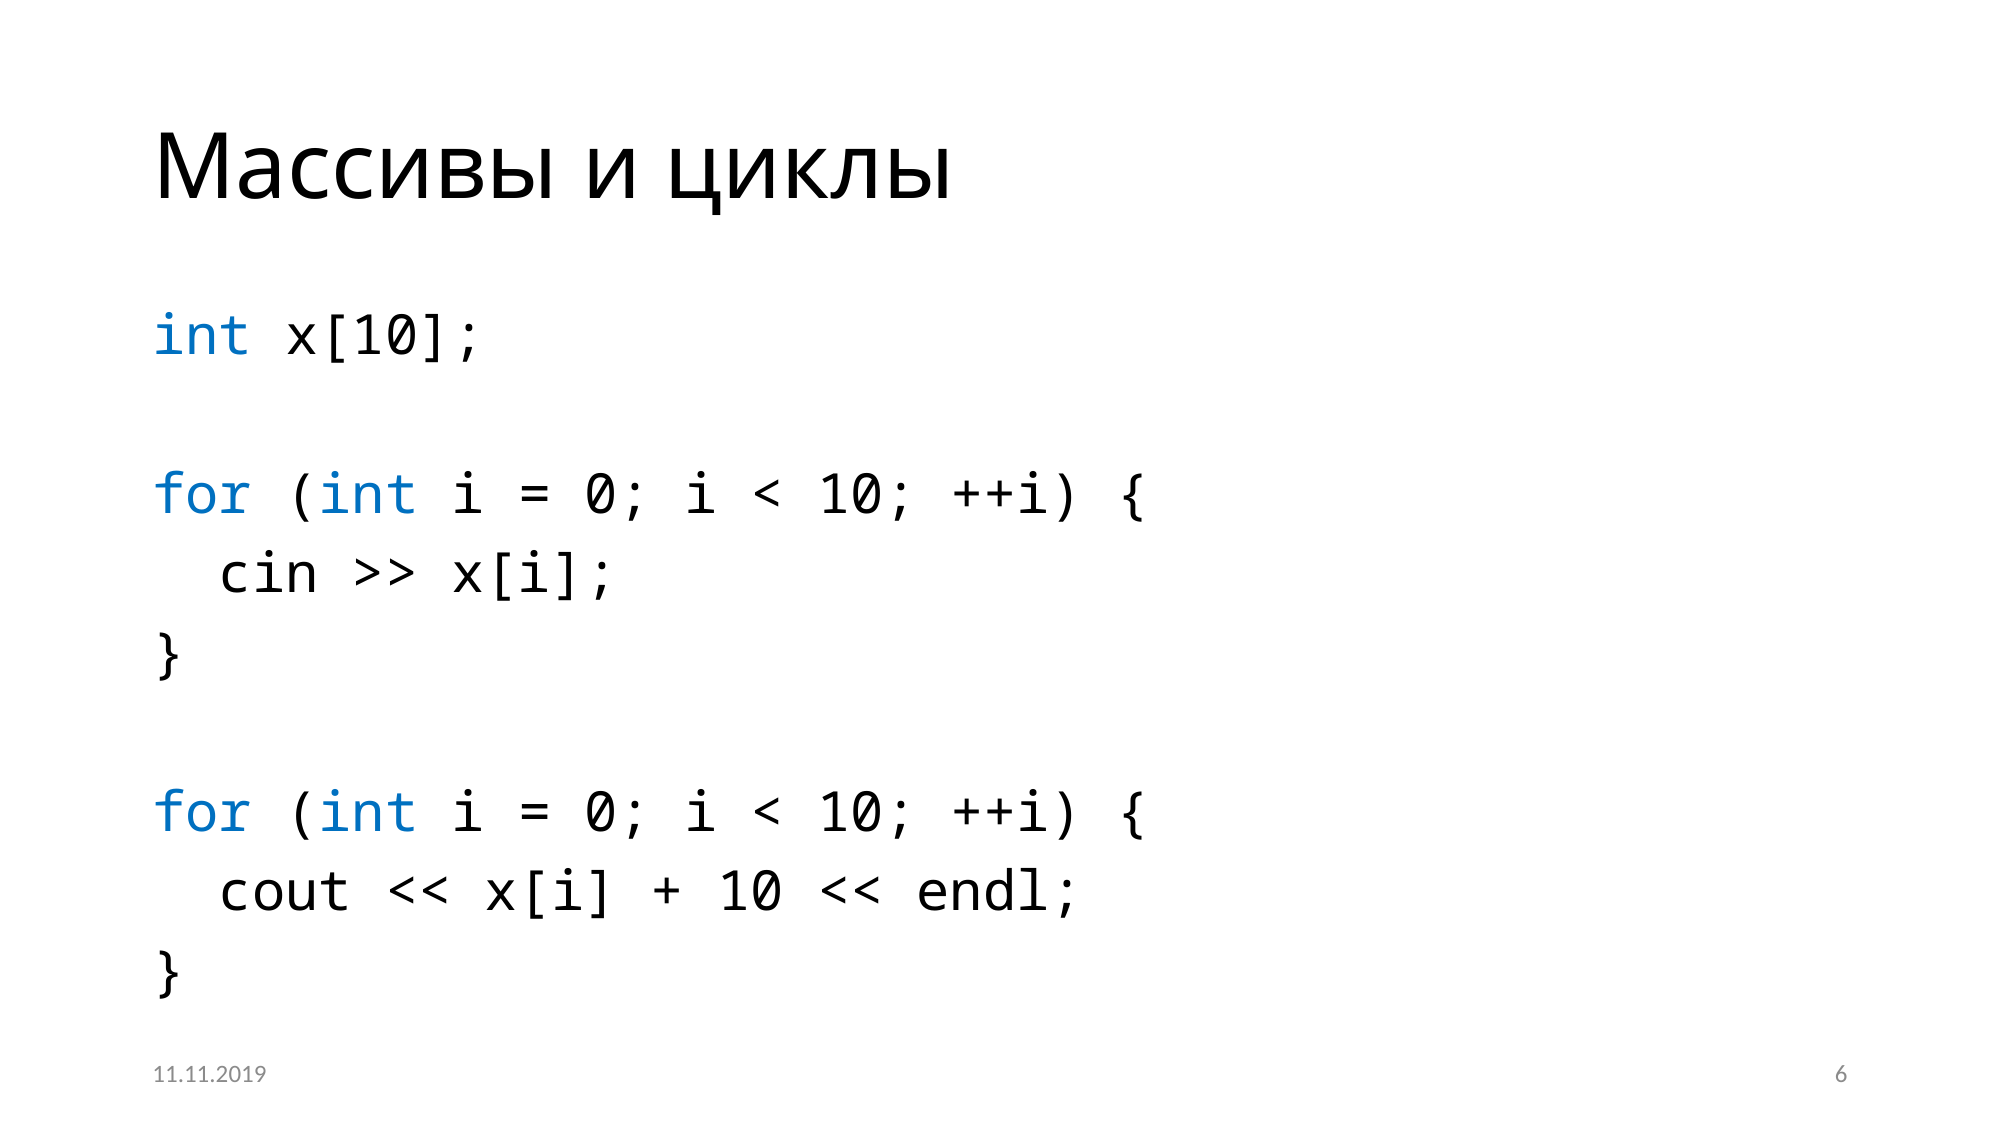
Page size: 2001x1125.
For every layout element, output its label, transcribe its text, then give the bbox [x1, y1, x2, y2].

list int x[10]; for (int i = 0; i < 10; ++i) { cin >> x[i]; } for (int i = 0; i < 10; ++i) { cout << x[i] + 10 << endl; } [137, 299, 1863, 1014]
slide_number 6 [1412, 1042, 1863, 1103]
title Массивы и циклы [137, 59, 1863, 278]
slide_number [137, 1042, 588, 1103]
